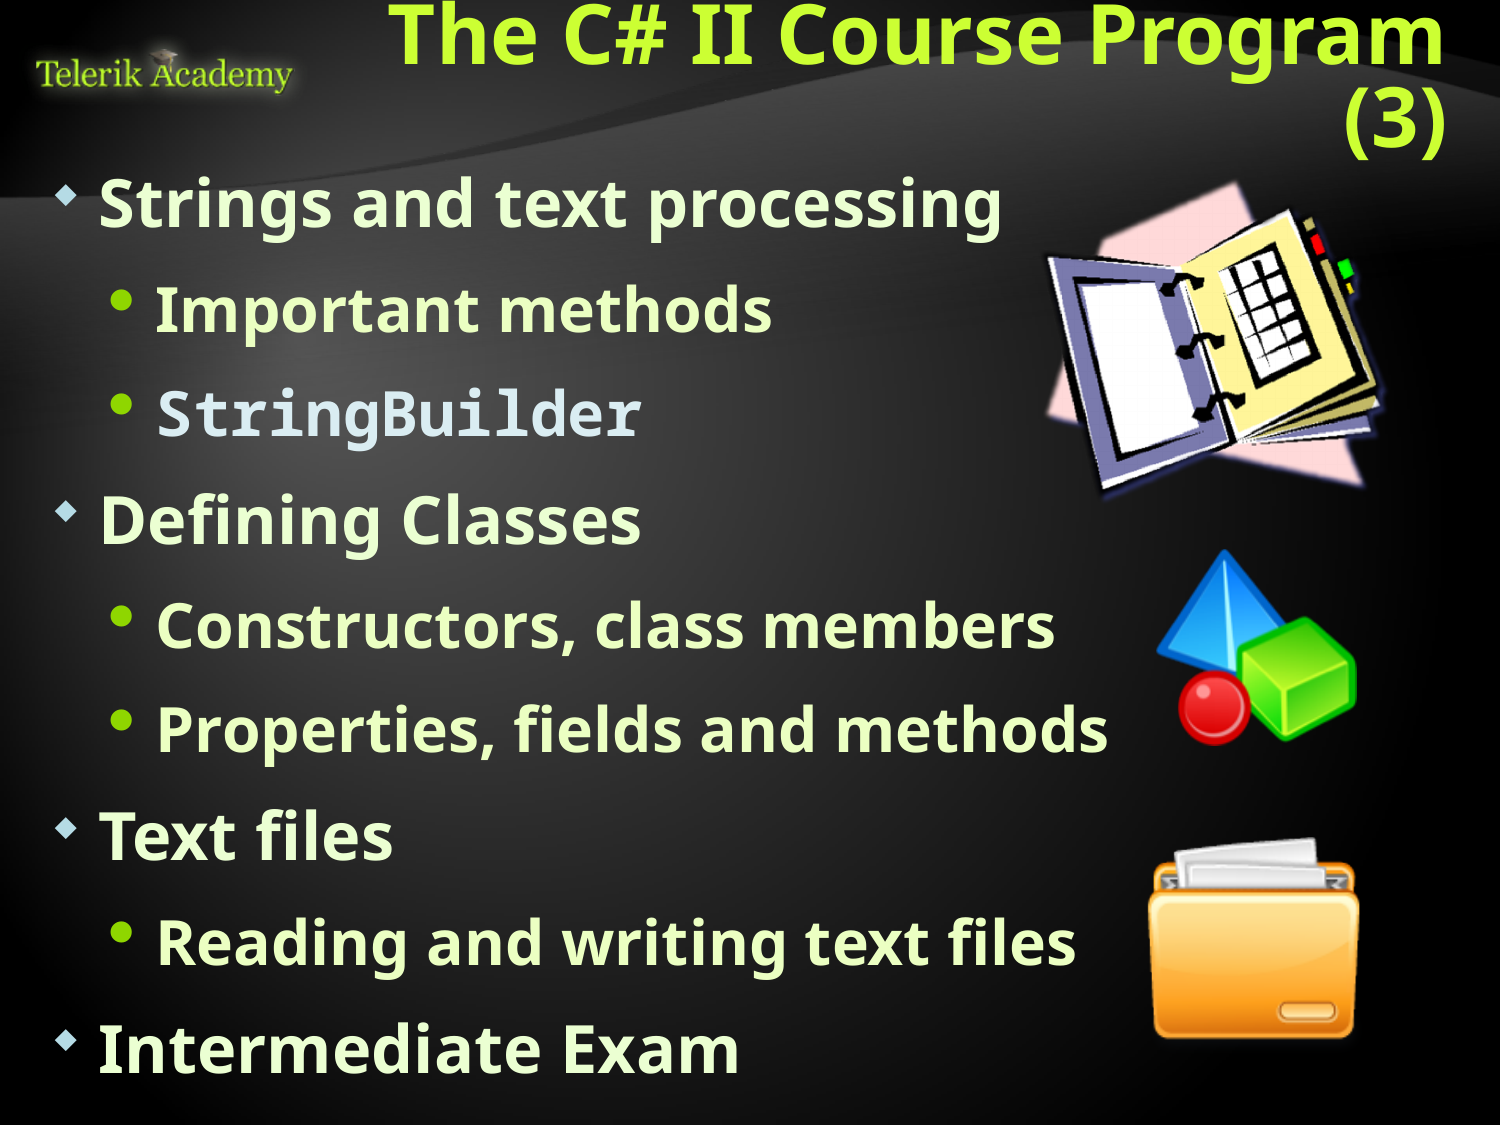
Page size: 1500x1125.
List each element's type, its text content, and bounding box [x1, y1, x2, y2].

title The C# II Course Program (3) [300, 12, 1463, 149]
list Strings and text processing Important methods StringBuilder Defining Classes Constructors, class members Properties, fields and methods Text files Reading and writing text files Intermediate Exam [37, 149, 1463, 1075]
picture [0, 0, 1500, 1125]
